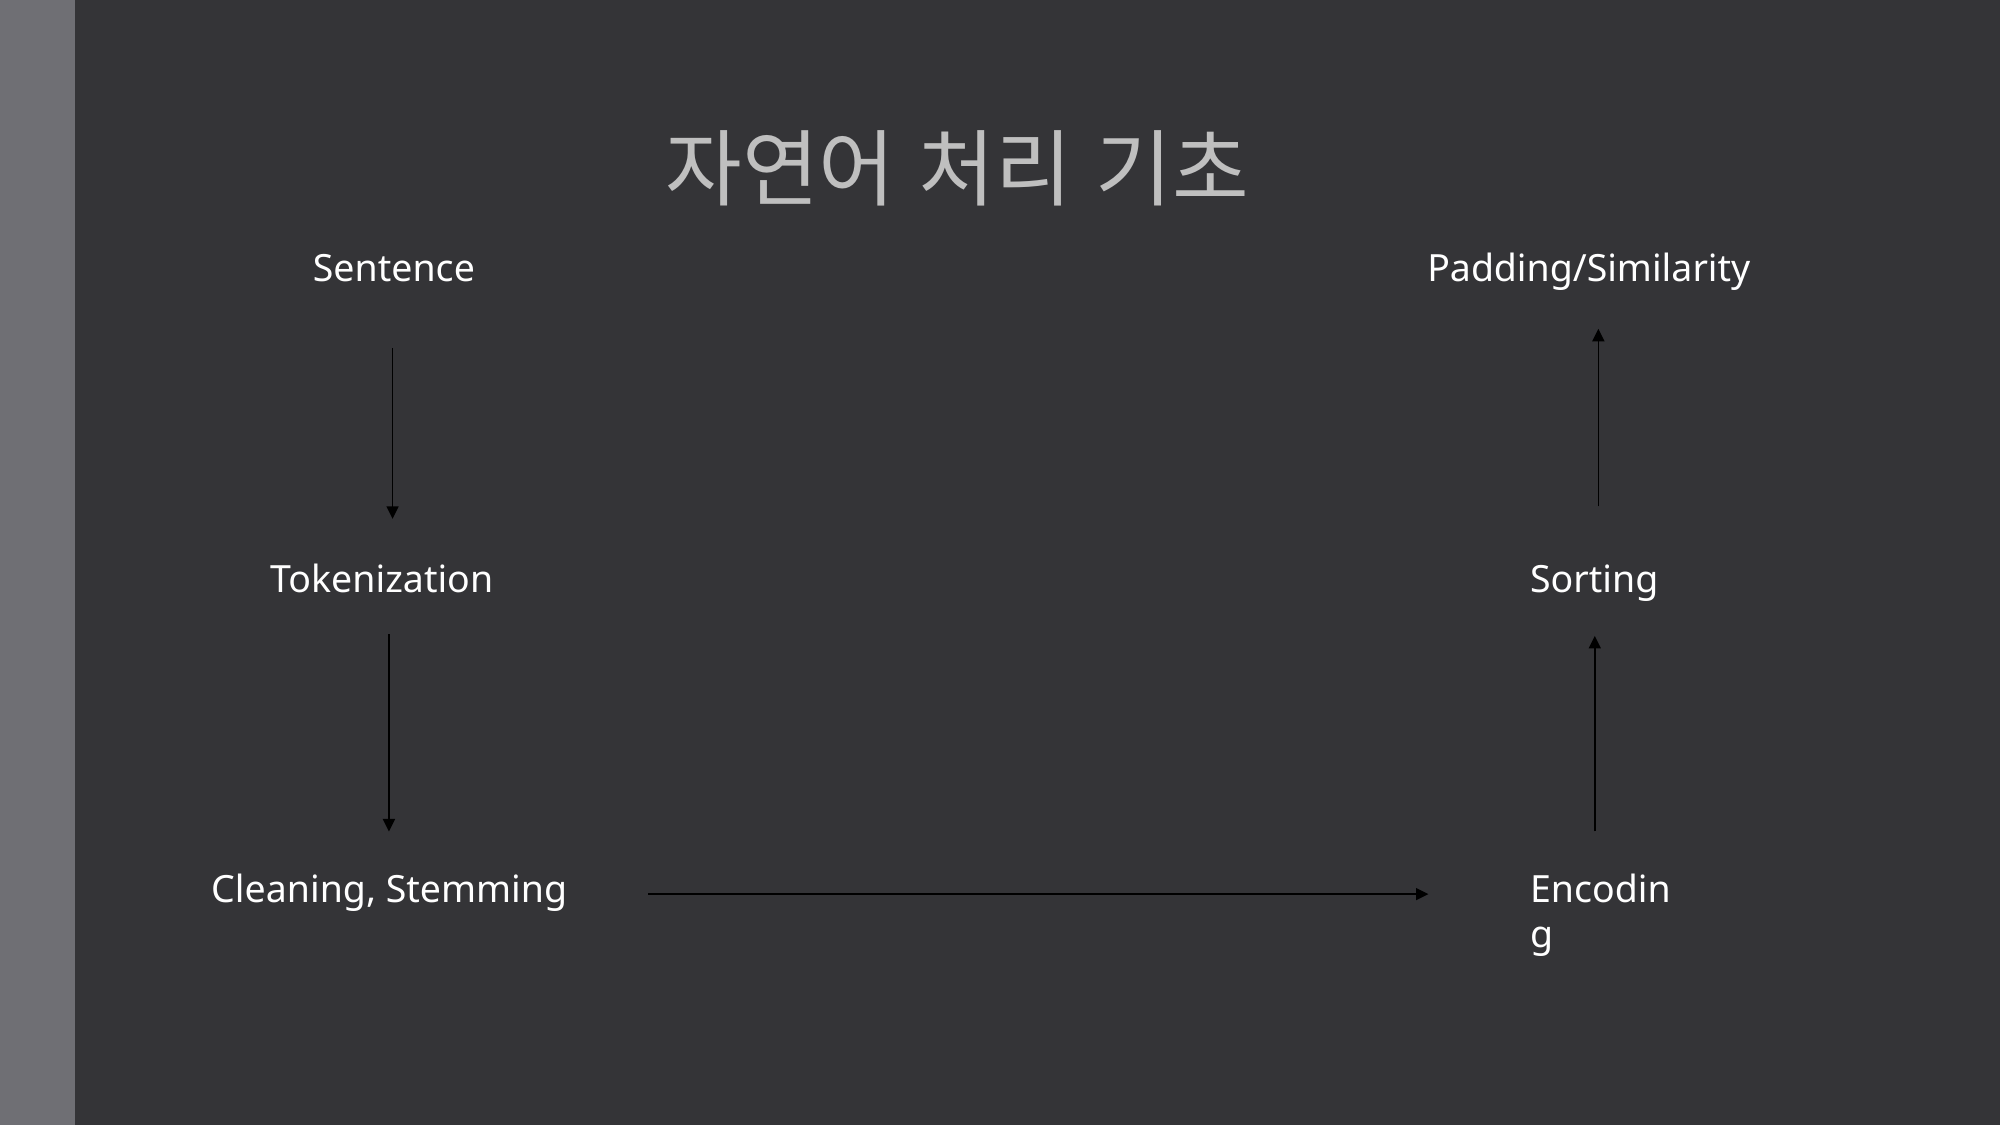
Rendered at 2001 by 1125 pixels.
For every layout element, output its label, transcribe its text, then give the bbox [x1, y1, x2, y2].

text_box Tokenization [255, 547, 530, 608]
text_box Cleaning, Stemming [196, 857, 589, 918]
text_box Encoding [1515, 857, 1708, 963]
text_box Sorting [1515, 547, 1683, 608]
text_box Sentence [298, 236, 573, 297]
subtitle 자연어 처리 기초 [184, 115, 1730, 210]
text_box Padding/Similarity [1412, 236, 1864, 297]
